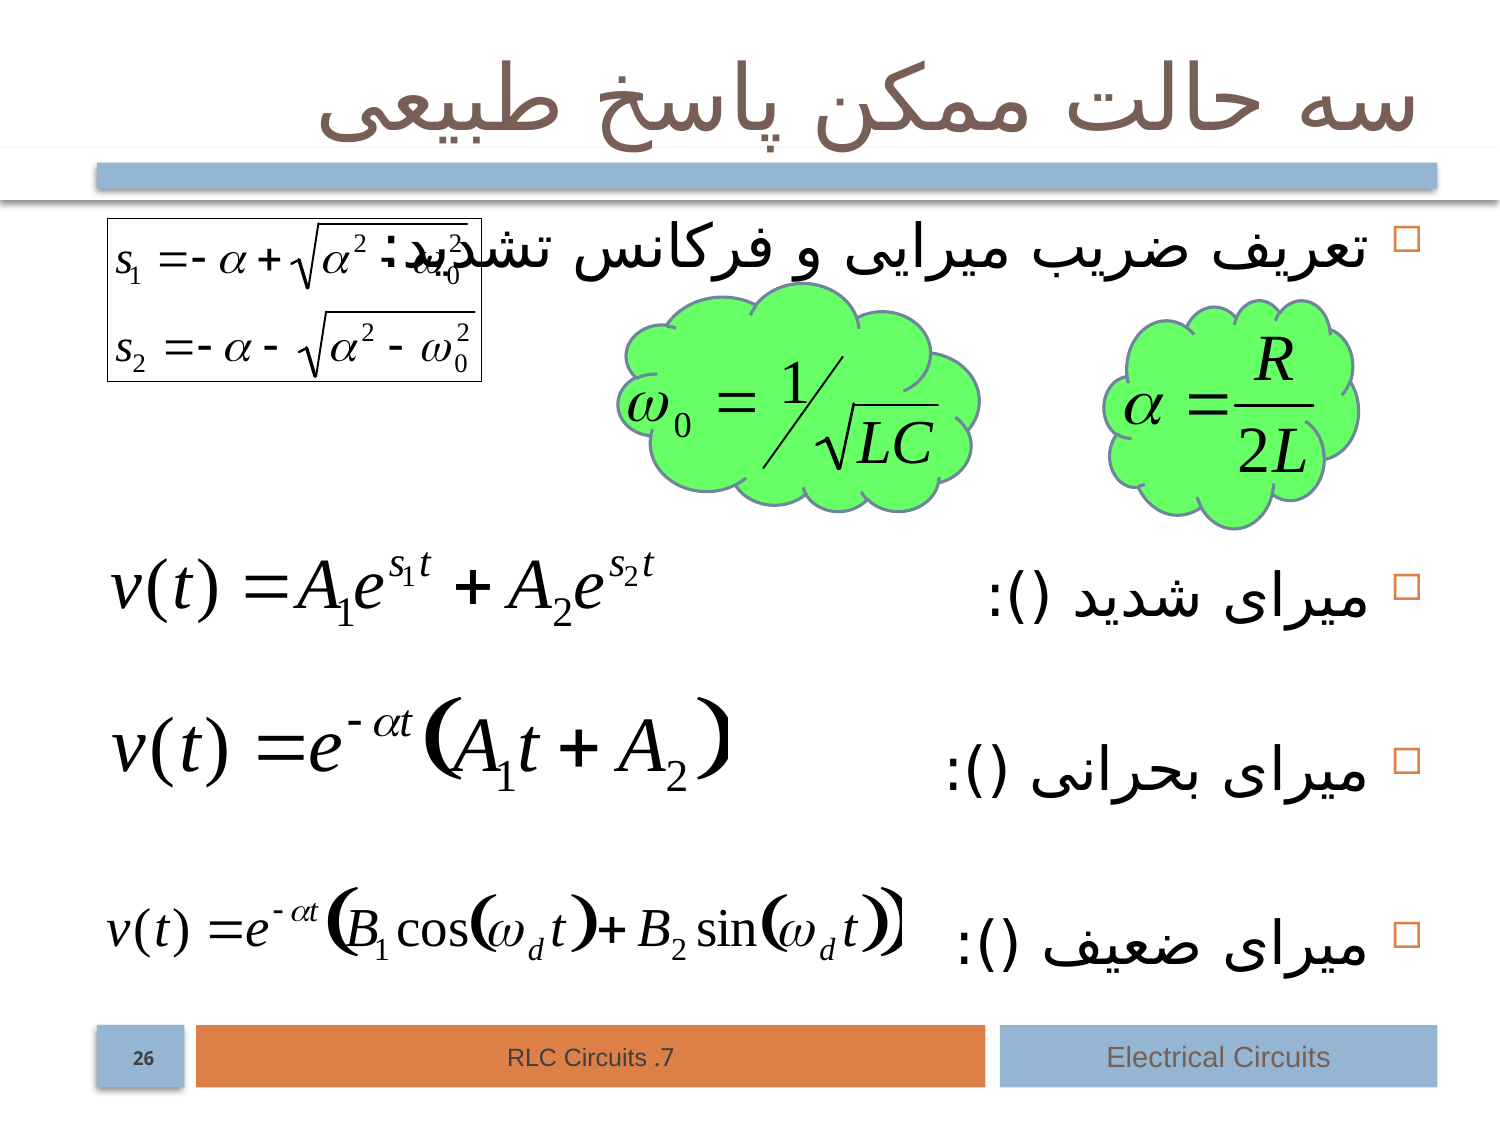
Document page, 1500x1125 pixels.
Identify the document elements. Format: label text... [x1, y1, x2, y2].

text_box [1186, 299, 1361, 461]
slide_number 26 [99, 1038, 188, 1079]
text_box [107, 217, 482, 383]
text_box [1148, 319, 1184, 324]
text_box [101, 536, 665, 633]
slide_number Electrical Circuits [999, 1025, 1438, 1088]
text_box [625, 281, 932, 347]
footer 7. RLC Circuits [196, 1025, 986, 1088]
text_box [618, 348, 948, 475]
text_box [1110, 325, 1321, 480]
text_box [1134, 489, 1316, 531]
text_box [101, 686, 728, 811]
title سه حالت ممکن پاسخ طبیعی [100, 37, 1438, 150]
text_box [99, 882, 903, 979]
text_box [673, 484, 941, 514]
text_box [948, 357, 981, 482]
